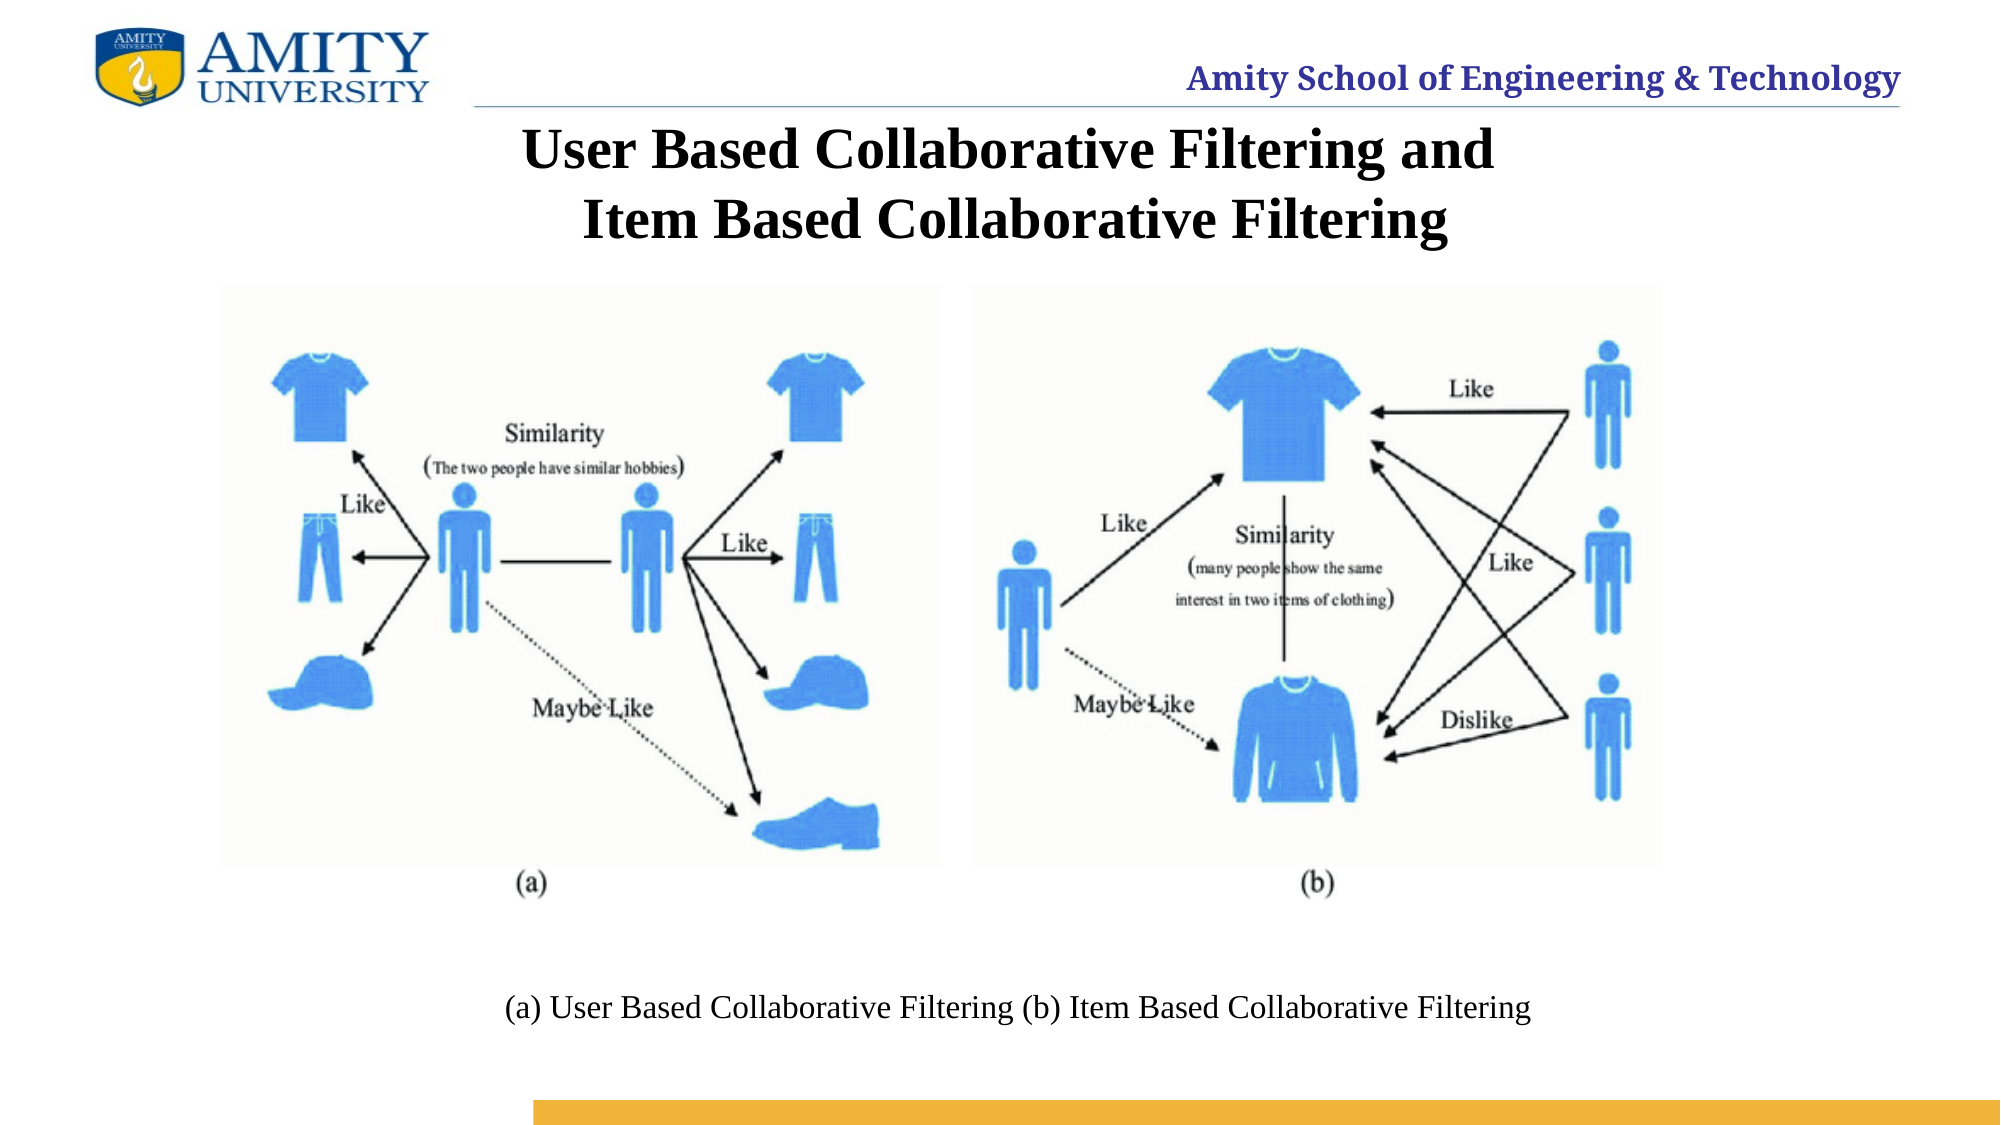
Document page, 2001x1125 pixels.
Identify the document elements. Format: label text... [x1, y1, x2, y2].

text_box (a) User Based Collaborative Filtering (b) Item Based Collaborative Filtering [355, 978, 1684, 1033]
title User Based Collaborative Filtering and Item Based Collaborative Filtering [99, 102, 1932, 233]
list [221, 282, 1665, 902]
picture [0, 0, 1999, 137]
